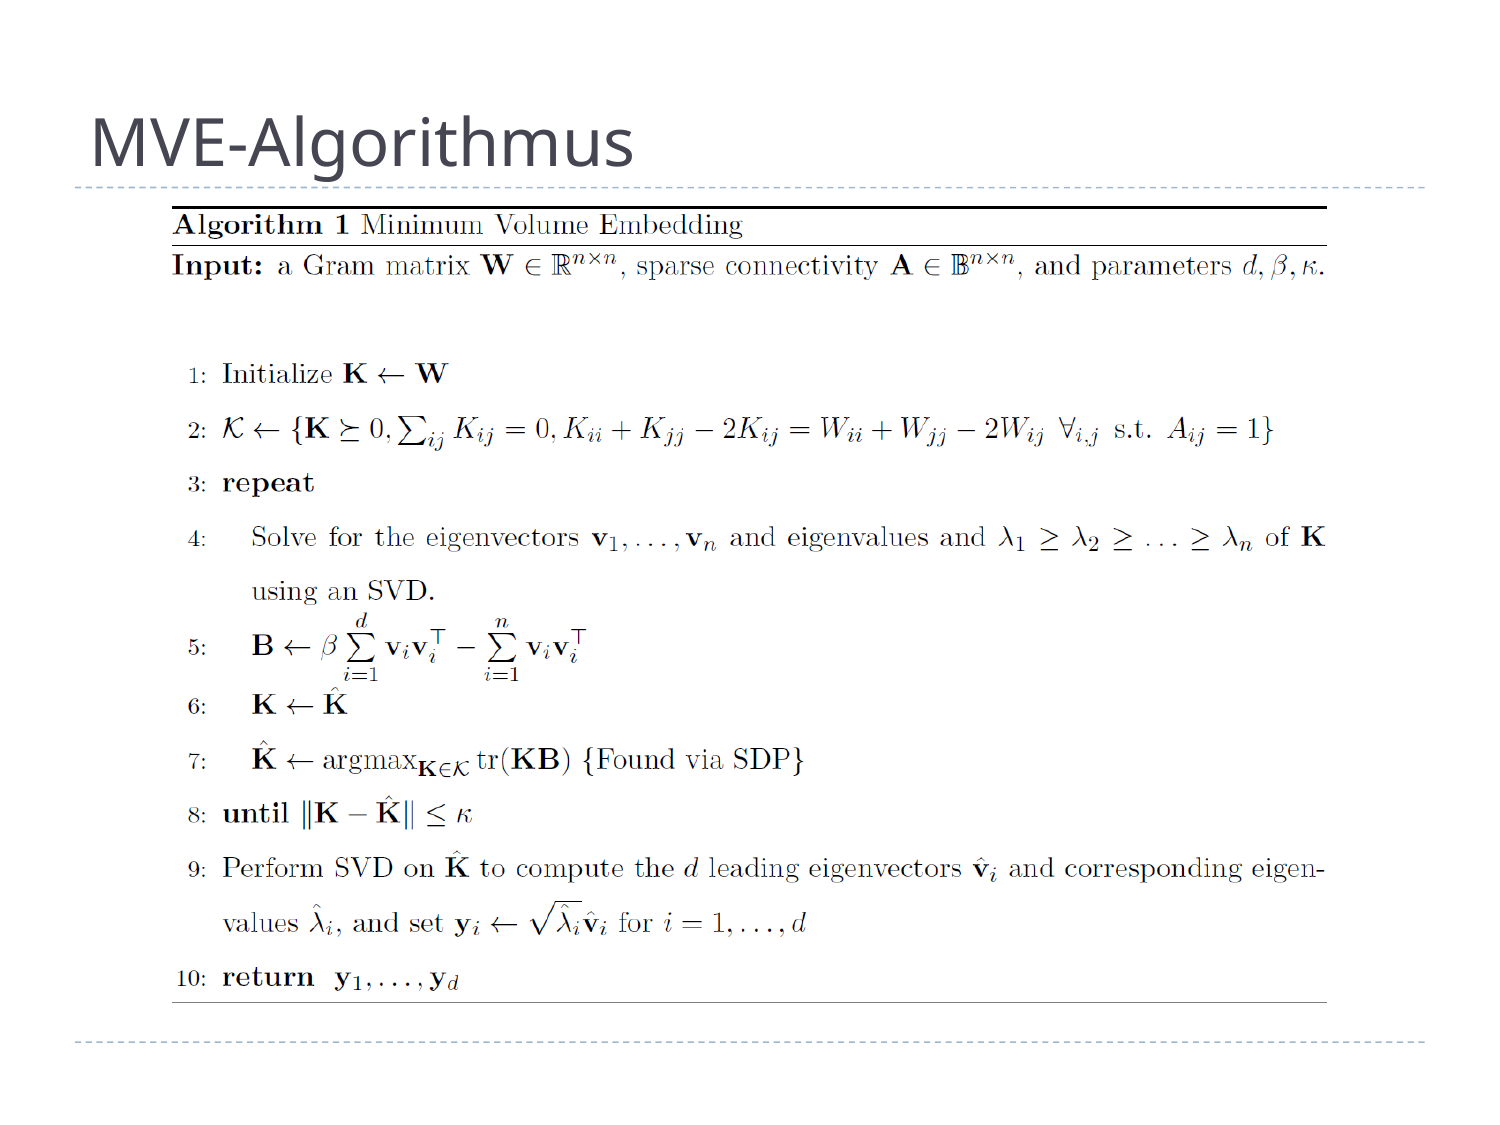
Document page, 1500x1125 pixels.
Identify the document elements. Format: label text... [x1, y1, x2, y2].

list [165, 199, 1335, 1011]
title MVE-Algorithmus [75, 24, 1425, 188]
